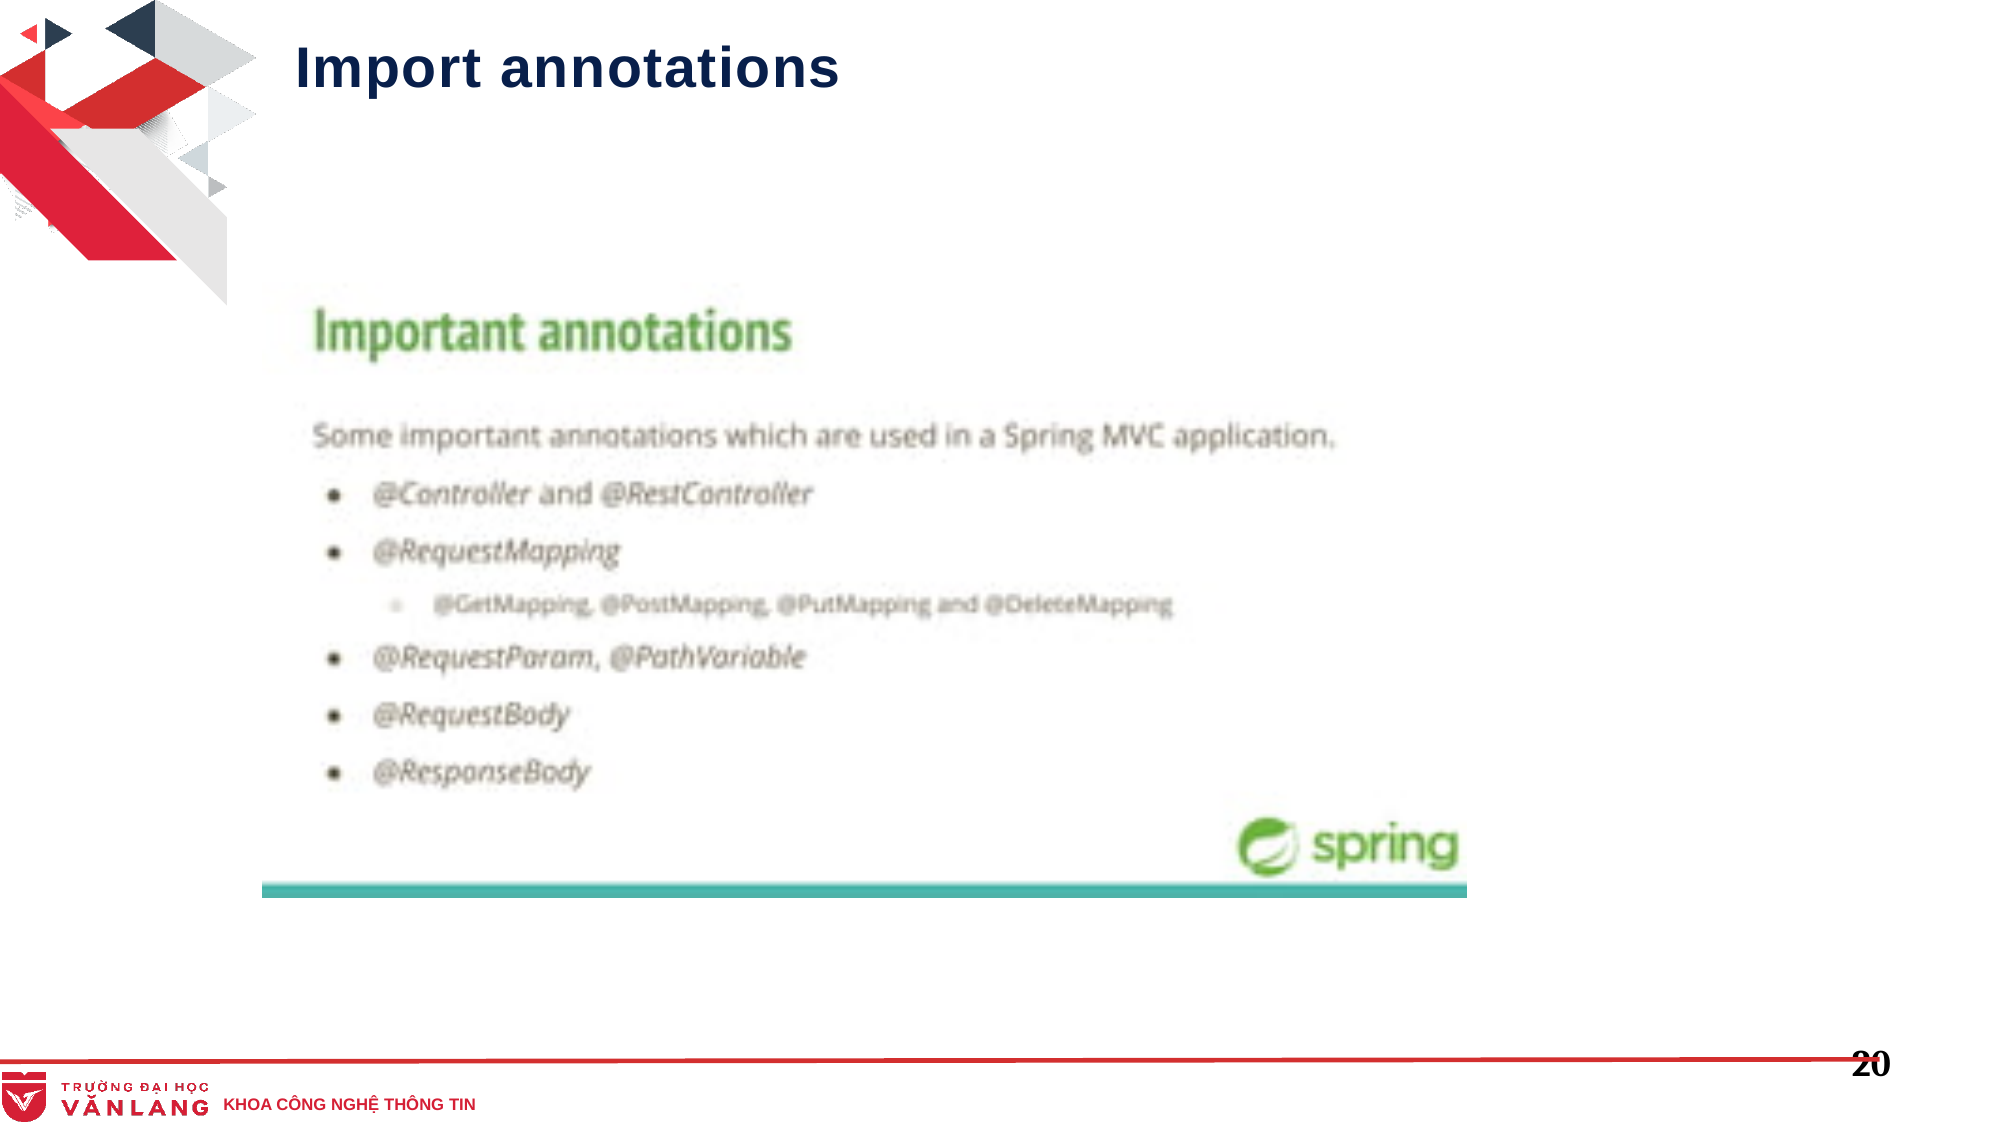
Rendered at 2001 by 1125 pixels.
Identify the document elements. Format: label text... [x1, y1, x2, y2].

picture [0, 173, 60, 233]
text_box Import annotations [293, 28, 1829, 100]
picture [2, 1072, 208, 1122]
picture [262, 225, 1467, 898]
picture [0, 0, 256, 233]
